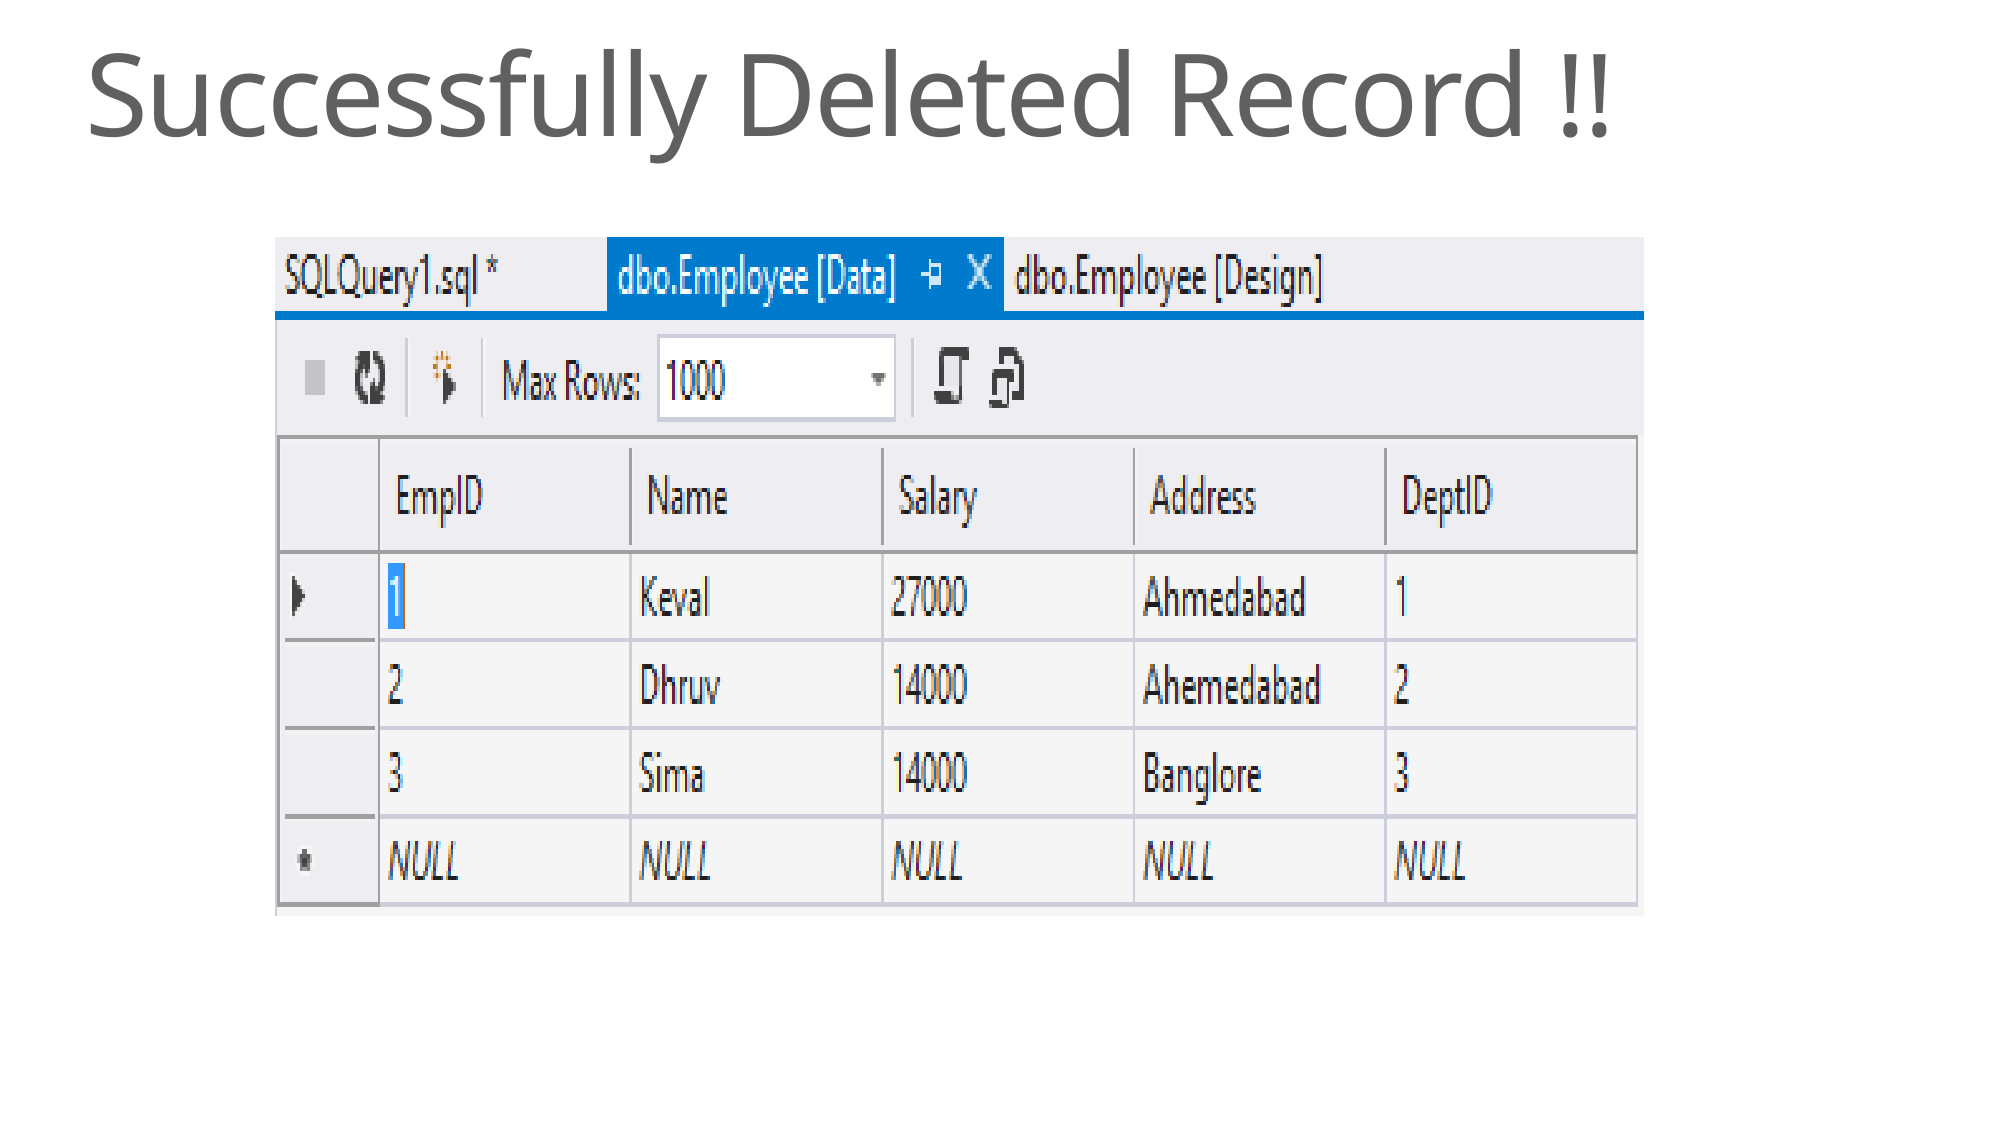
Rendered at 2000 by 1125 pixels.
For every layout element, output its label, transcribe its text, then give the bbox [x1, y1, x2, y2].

title Successfully Deleted Record !! [85, 37, 1914, 162]
picture [275, 237, 1644, 916]
